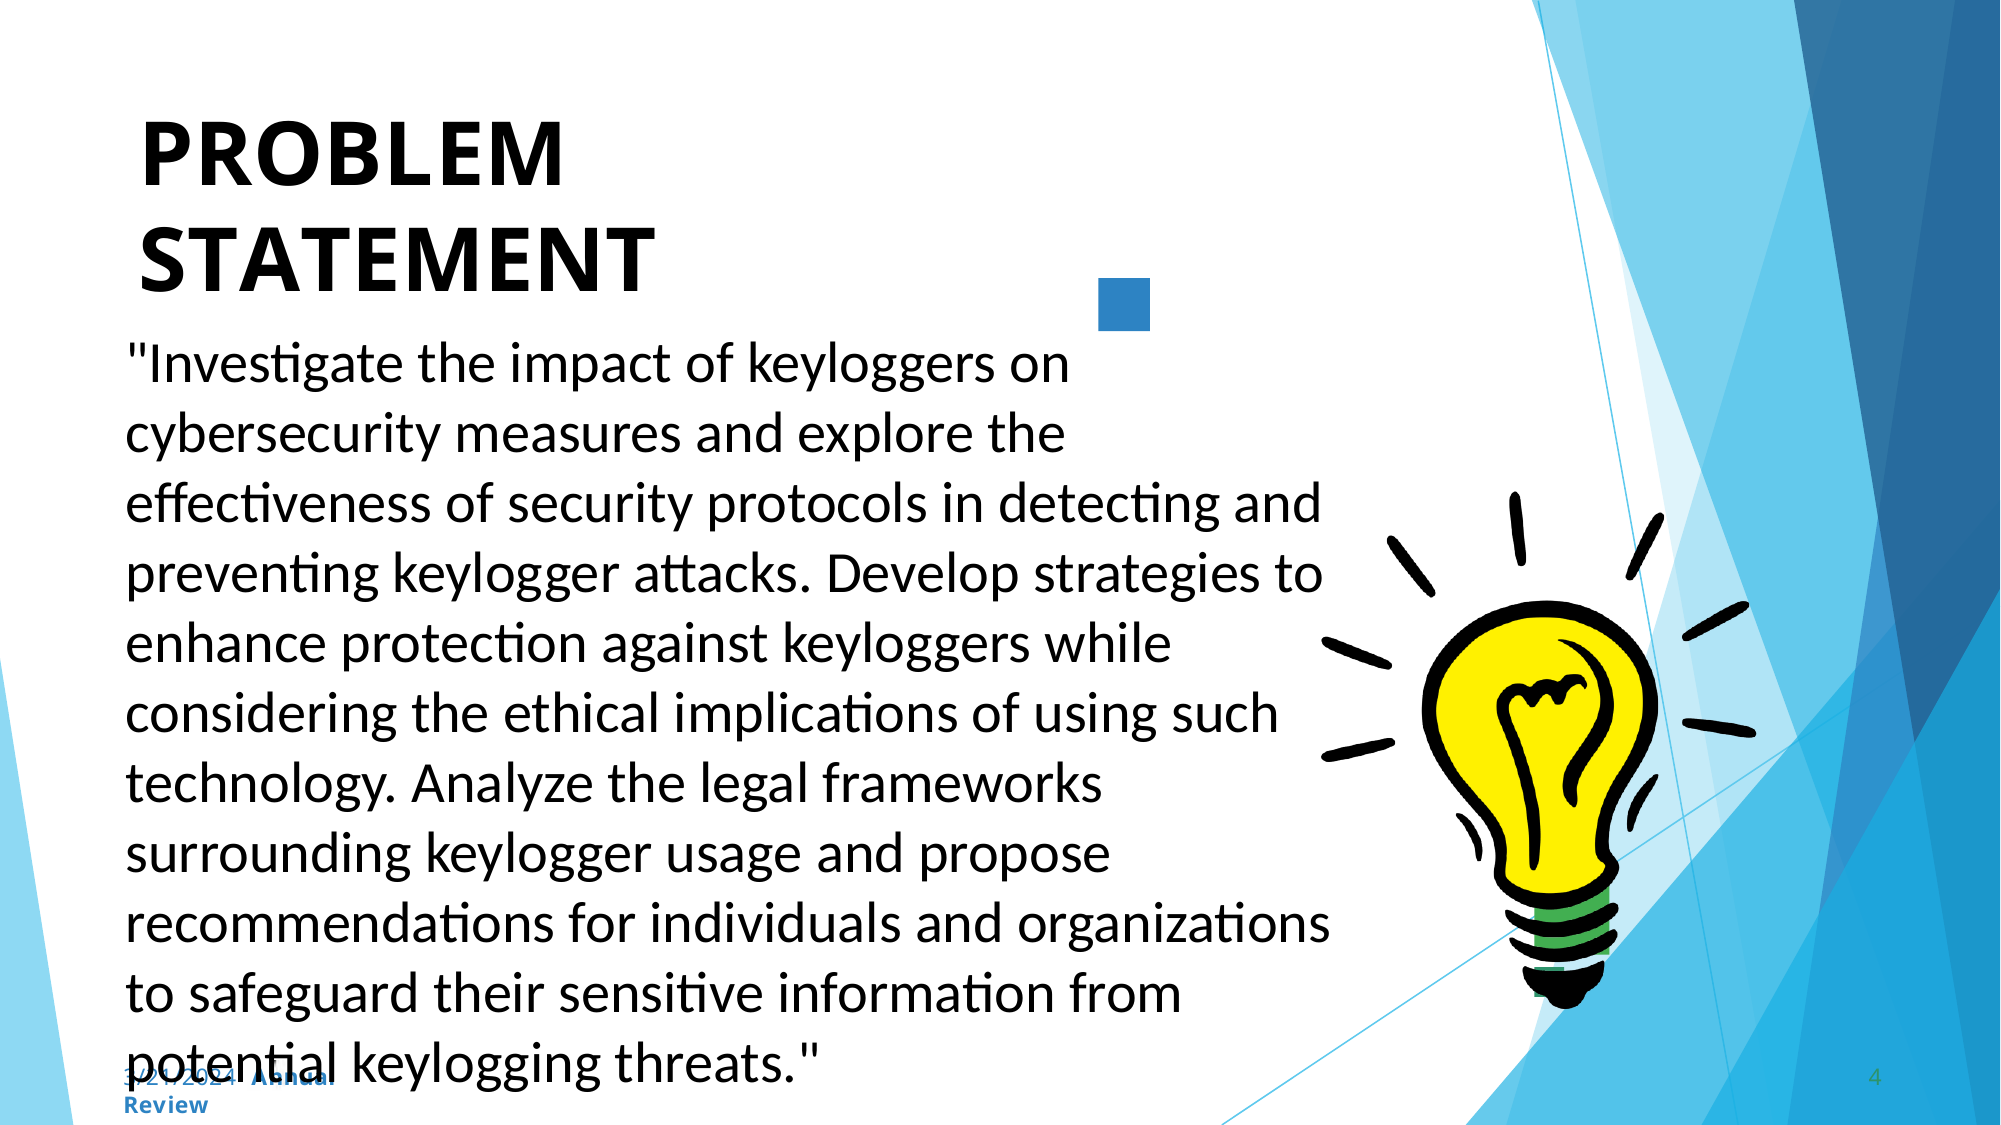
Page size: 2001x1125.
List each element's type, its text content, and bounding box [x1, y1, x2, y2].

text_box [1310, 480, 1765, 1016]
text_box "Investigate the impact of keyloggers on cybersecurity measures and explore the effectiveness of security protocols in detecting and preventing keylogger attacks. Develop strategies to enhance protection against keyloggers while considering the ethical implications of using such technology. Analyze the legal frameworks surrounding keylogger usage and propose recommendations for individuals and organizations to safeguard their sensitive information from potential keylogging threats." [110, 0, 1386, 1125]
picture [110, 1060, 463, 1094]
slide_number 4 [1862, 1061, 1888, 1125]
